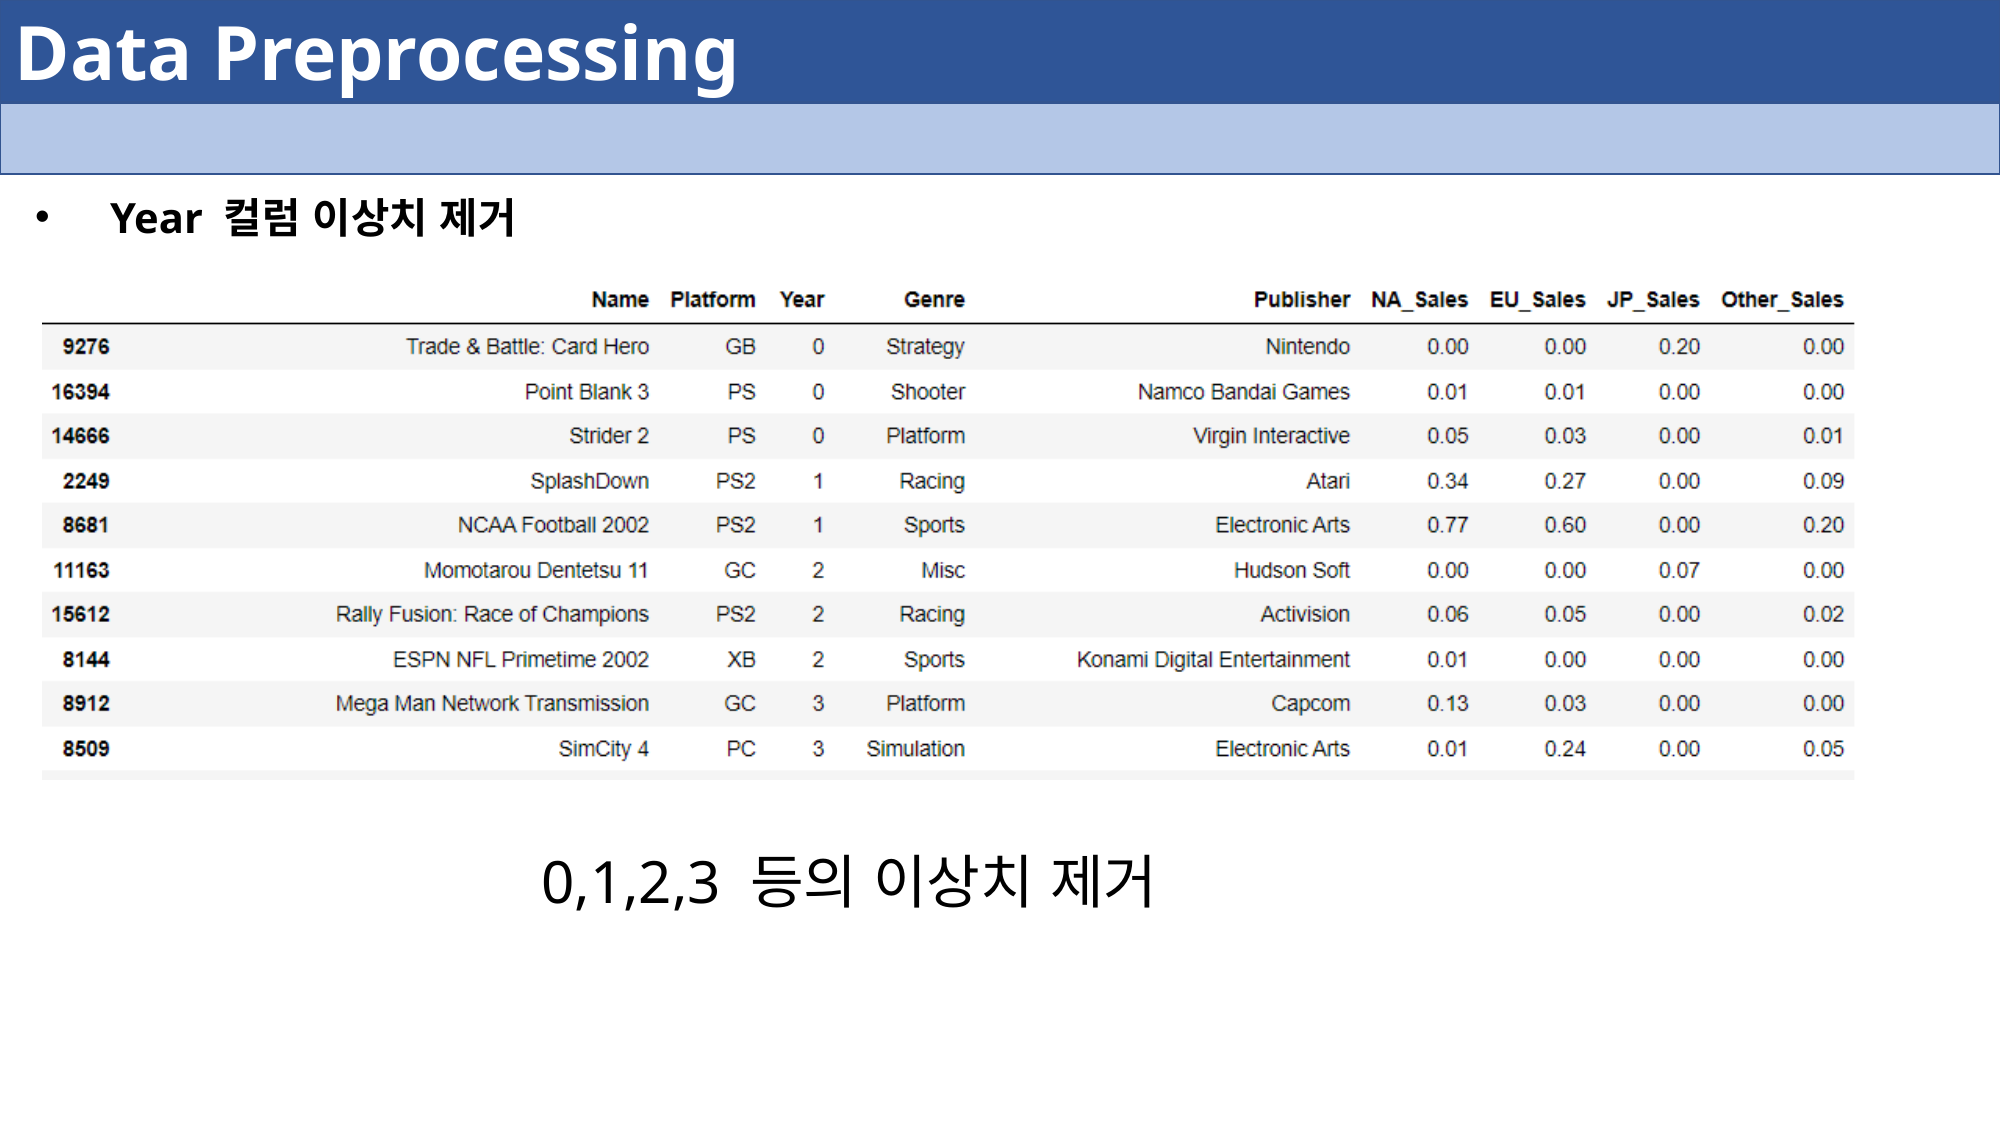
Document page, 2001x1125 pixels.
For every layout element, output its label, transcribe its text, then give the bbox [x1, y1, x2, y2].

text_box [0, 0, 2000, 175]
text_box 0,1,2,3 등의 이상치 제거 [526, 837, 1173, 923]
text_box Year 컬럼 이상치 제거 [20, 184, 532, 249]
picture [42, 287, 1867, 780]
